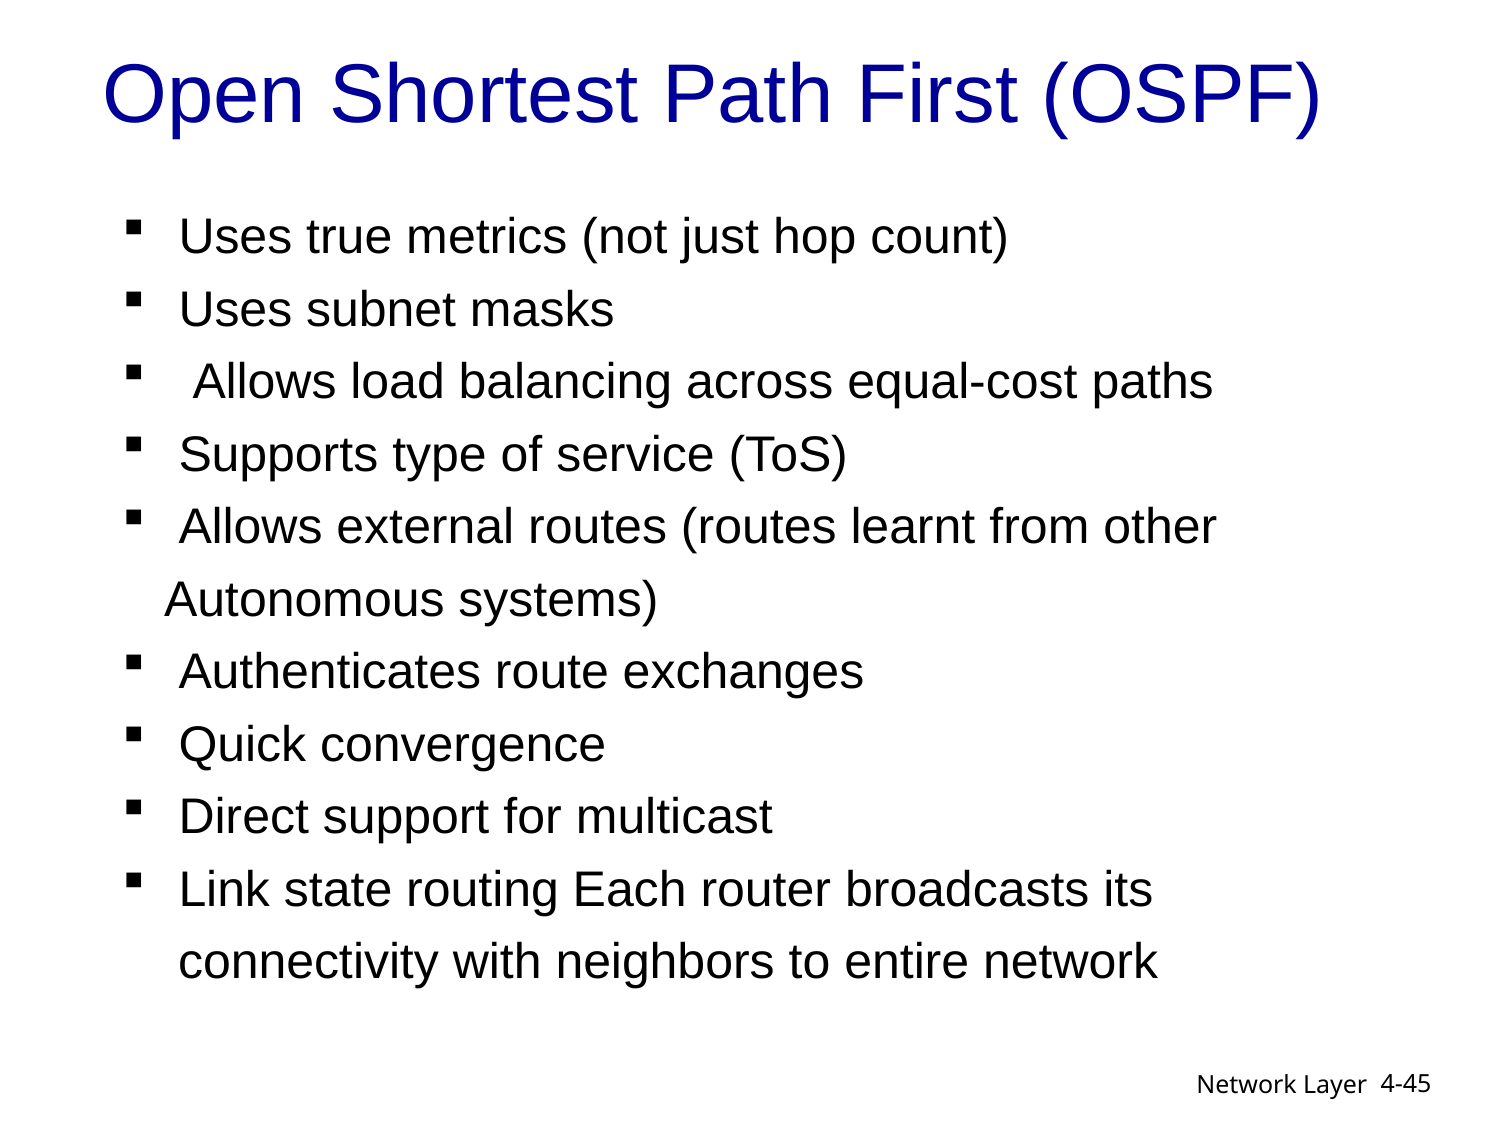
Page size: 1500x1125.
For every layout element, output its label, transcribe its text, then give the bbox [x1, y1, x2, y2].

title Open Shortest Path First (OSPF) [87, 37, 1363, 141]
slide_number 4-45 [1365, 1059, 1477, 1106]
footer Network Layer [907, 1060, 1383, 1109]
